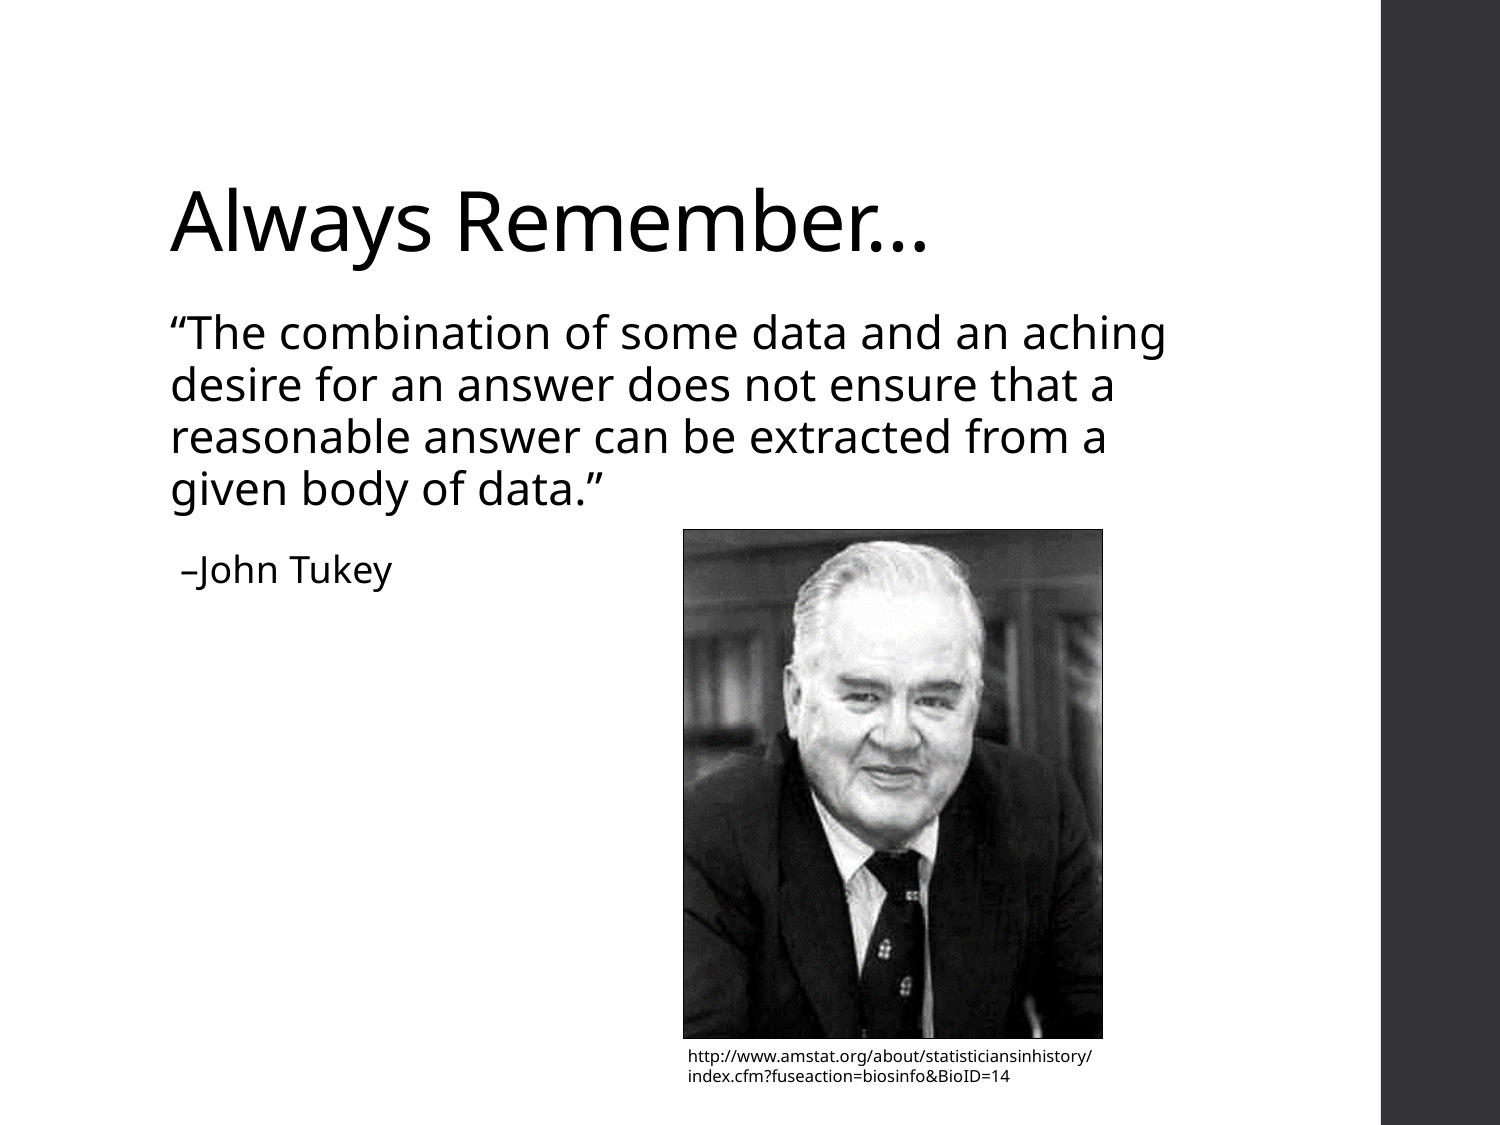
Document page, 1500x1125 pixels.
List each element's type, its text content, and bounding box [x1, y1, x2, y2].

title Always Remember… [155, 60, 1348, 278]
text_box http://www.amstat.org/about/statisticiansinhistory/index.cfm?fuseaction=biosinfo&BioID=14 [673, 1038, 1114, 1094]
list “The combination of some data and an aching desire for an answer does not ensure that a reasonable answer can be extracted from a given body of data.” –John Tukey [155, 299, 1213, 1014]
picture [683, 528, 1103, 1039]
